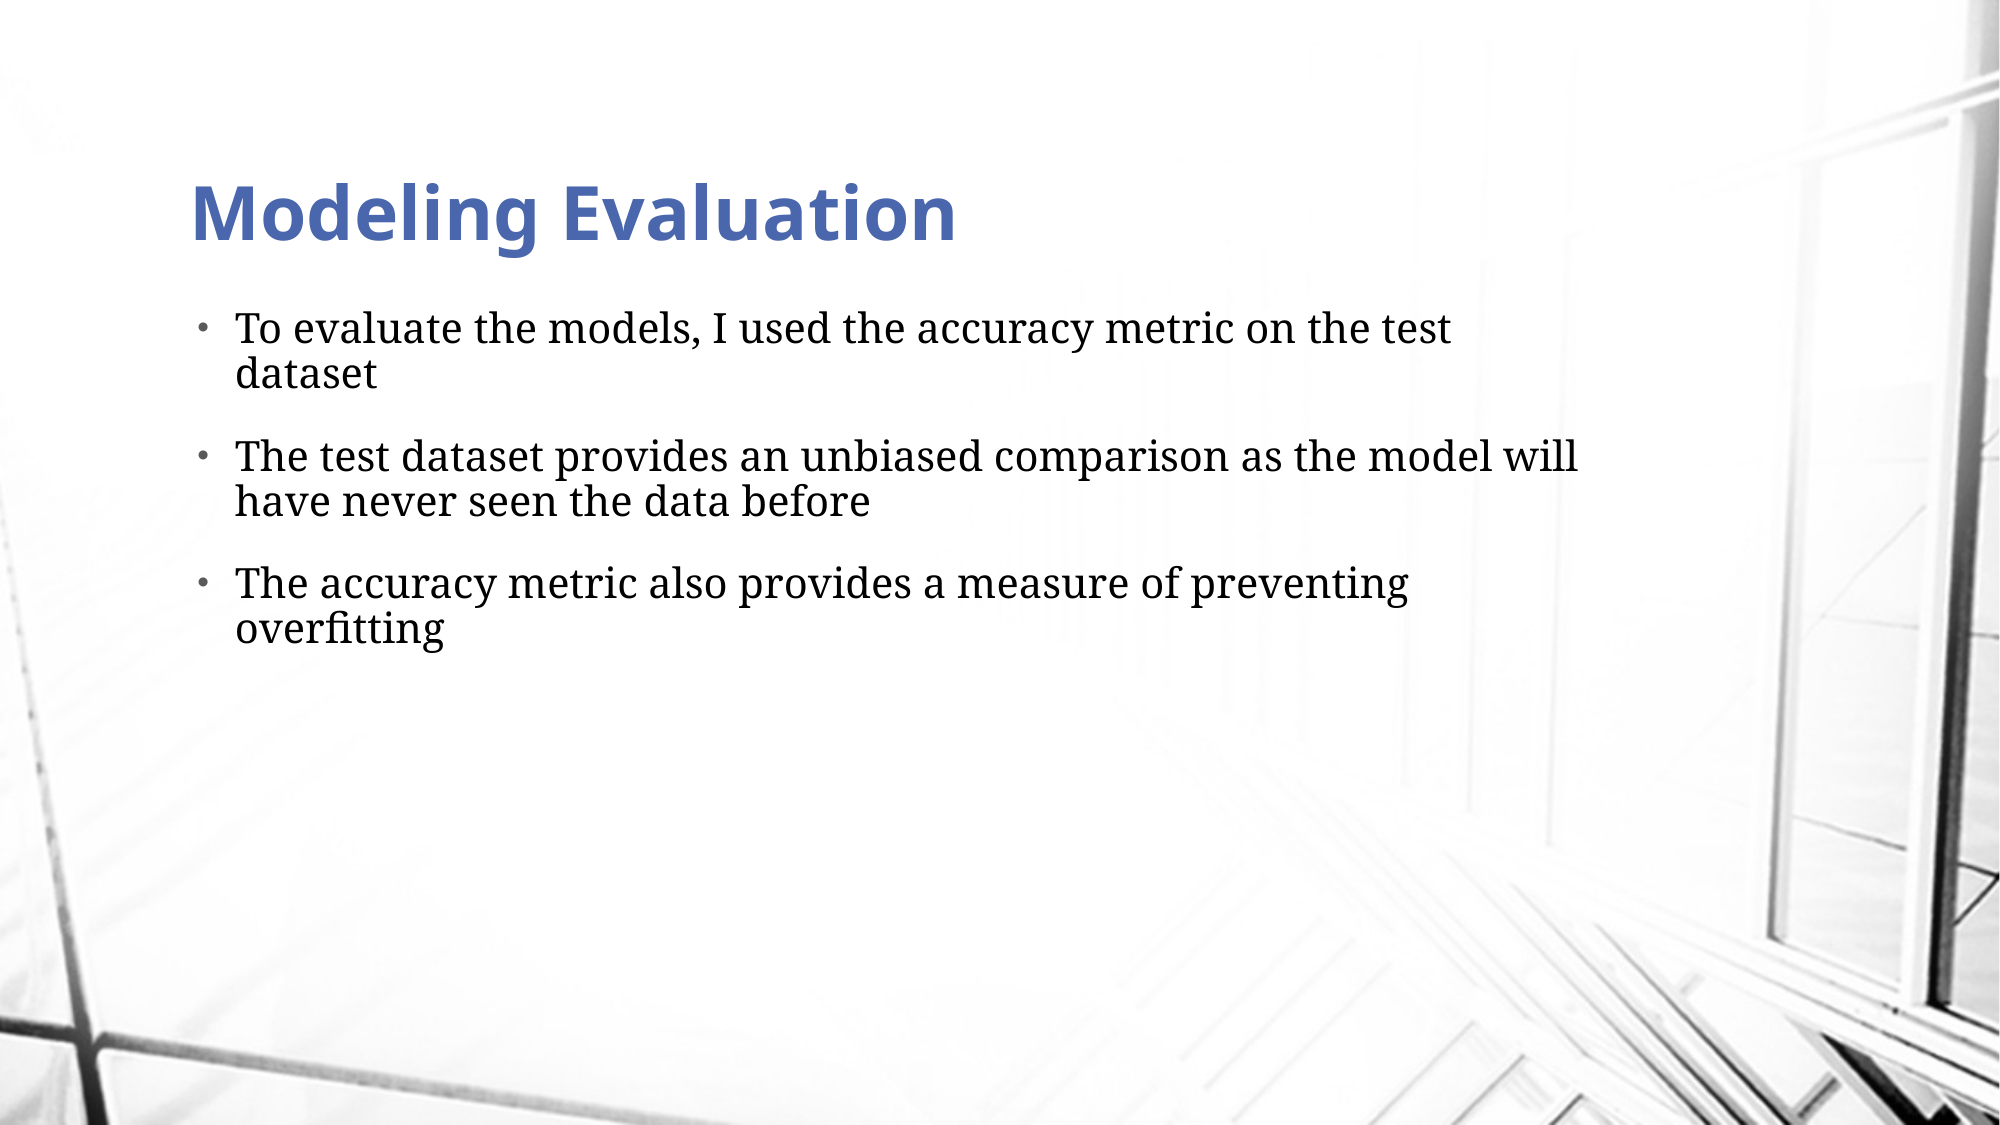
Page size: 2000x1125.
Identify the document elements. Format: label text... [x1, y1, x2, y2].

list To evaluate the models, I used the accuracy metric on the test dataset The test dataset provides an unbiased comparison as the model will have never seen the data before The accuracy metric also provides a measure of preventing overfitting [174, 299, 1600, 988]
picture [0, 0, 2000, 1125]
title Modeling Evaluation [174, 87, 1600, 263]
